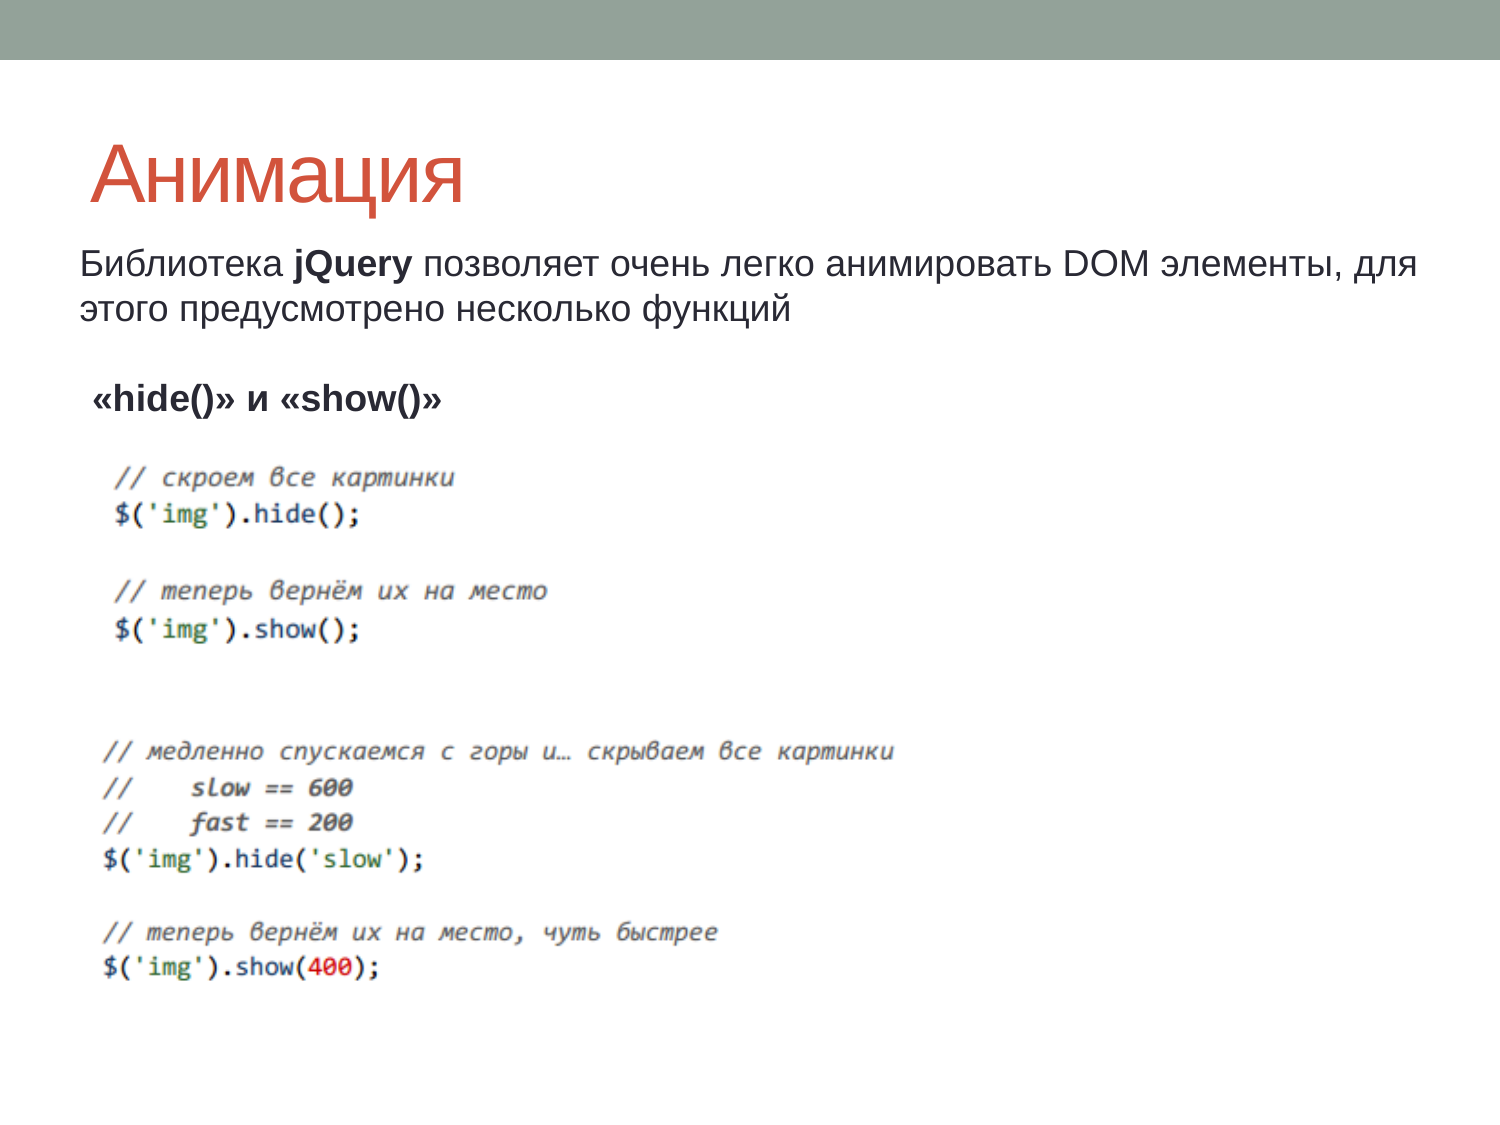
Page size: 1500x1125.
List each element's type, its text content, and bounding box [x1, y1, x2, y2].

text_box Библиотека jQuery позволяет очень легко анимировать DOM элементы, для этого предусмотрено несколько функций [64, 231, 1459, 337]
picture [77, 727, 967, 1012]
picture [64, 427, 669, 670]
title Анимация [75, 87, 1425, 231]
text_box «hide()» и «show()» [66, 366, 458, 425]
